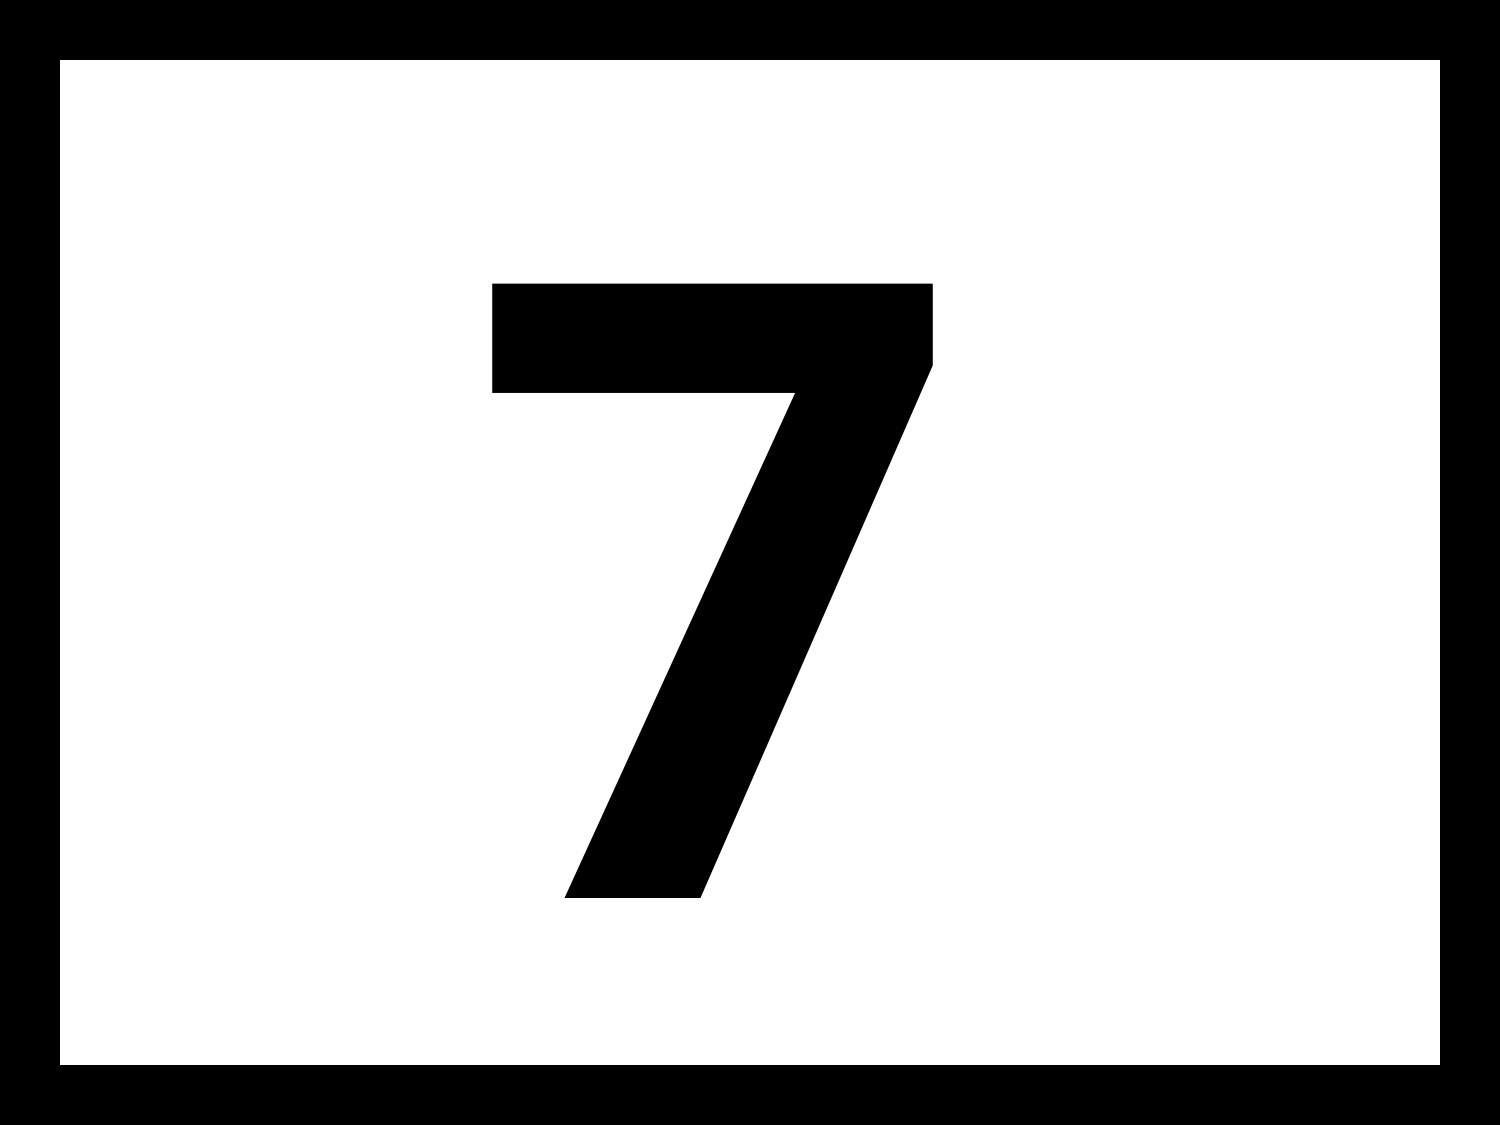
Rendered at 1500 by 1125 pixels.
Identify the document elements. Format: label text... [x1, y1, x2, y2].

text_box 7 [454, 30, 1046, 1079]
text_box [0, 0, 1500, 1125]
